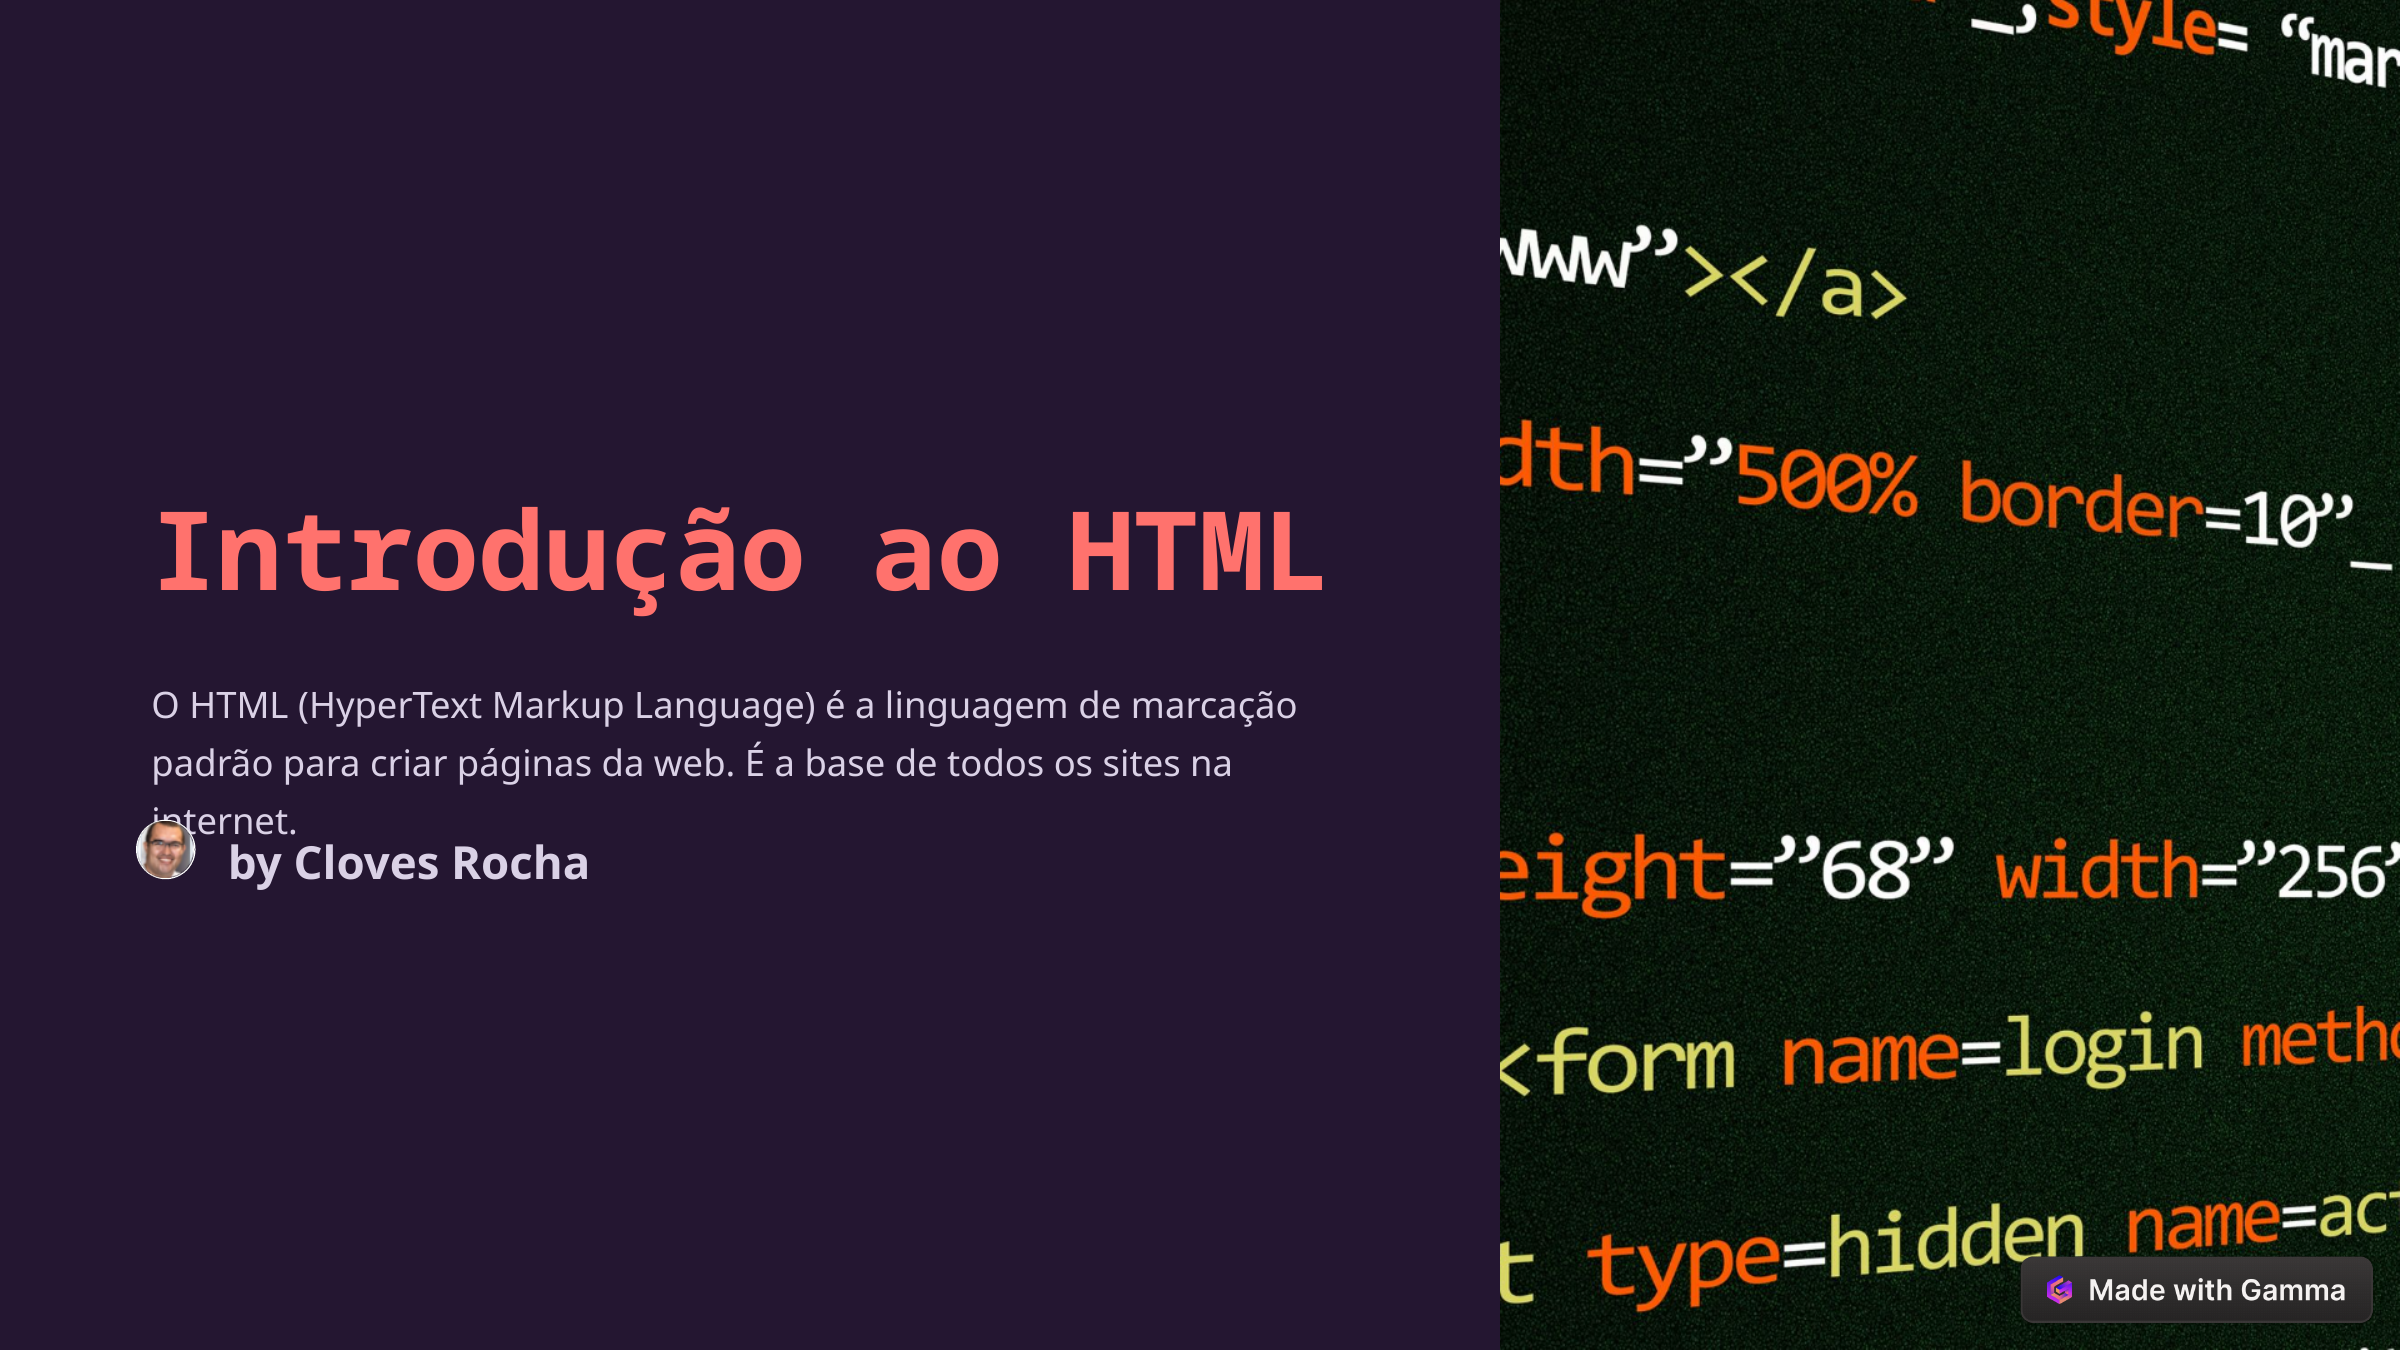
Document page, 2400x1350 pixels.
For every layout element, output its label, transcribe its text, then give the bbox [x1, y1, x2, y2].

text_box [0, 0, 1499, 1350]
text_box Introdução ao HTML [136, 468, 1127, 606]
picture [137, 821, 194, 878]
picture [1499, 0, 2400, 1350]
text_box by Cloves Rocha [213, 817, 550, 882]
text_box O HTML (HyperText Markup Language) é a linguagem de marcação padrão para criar páginas da web. É a base de todos os sites na internet. [136, 659, 1364, 777]
